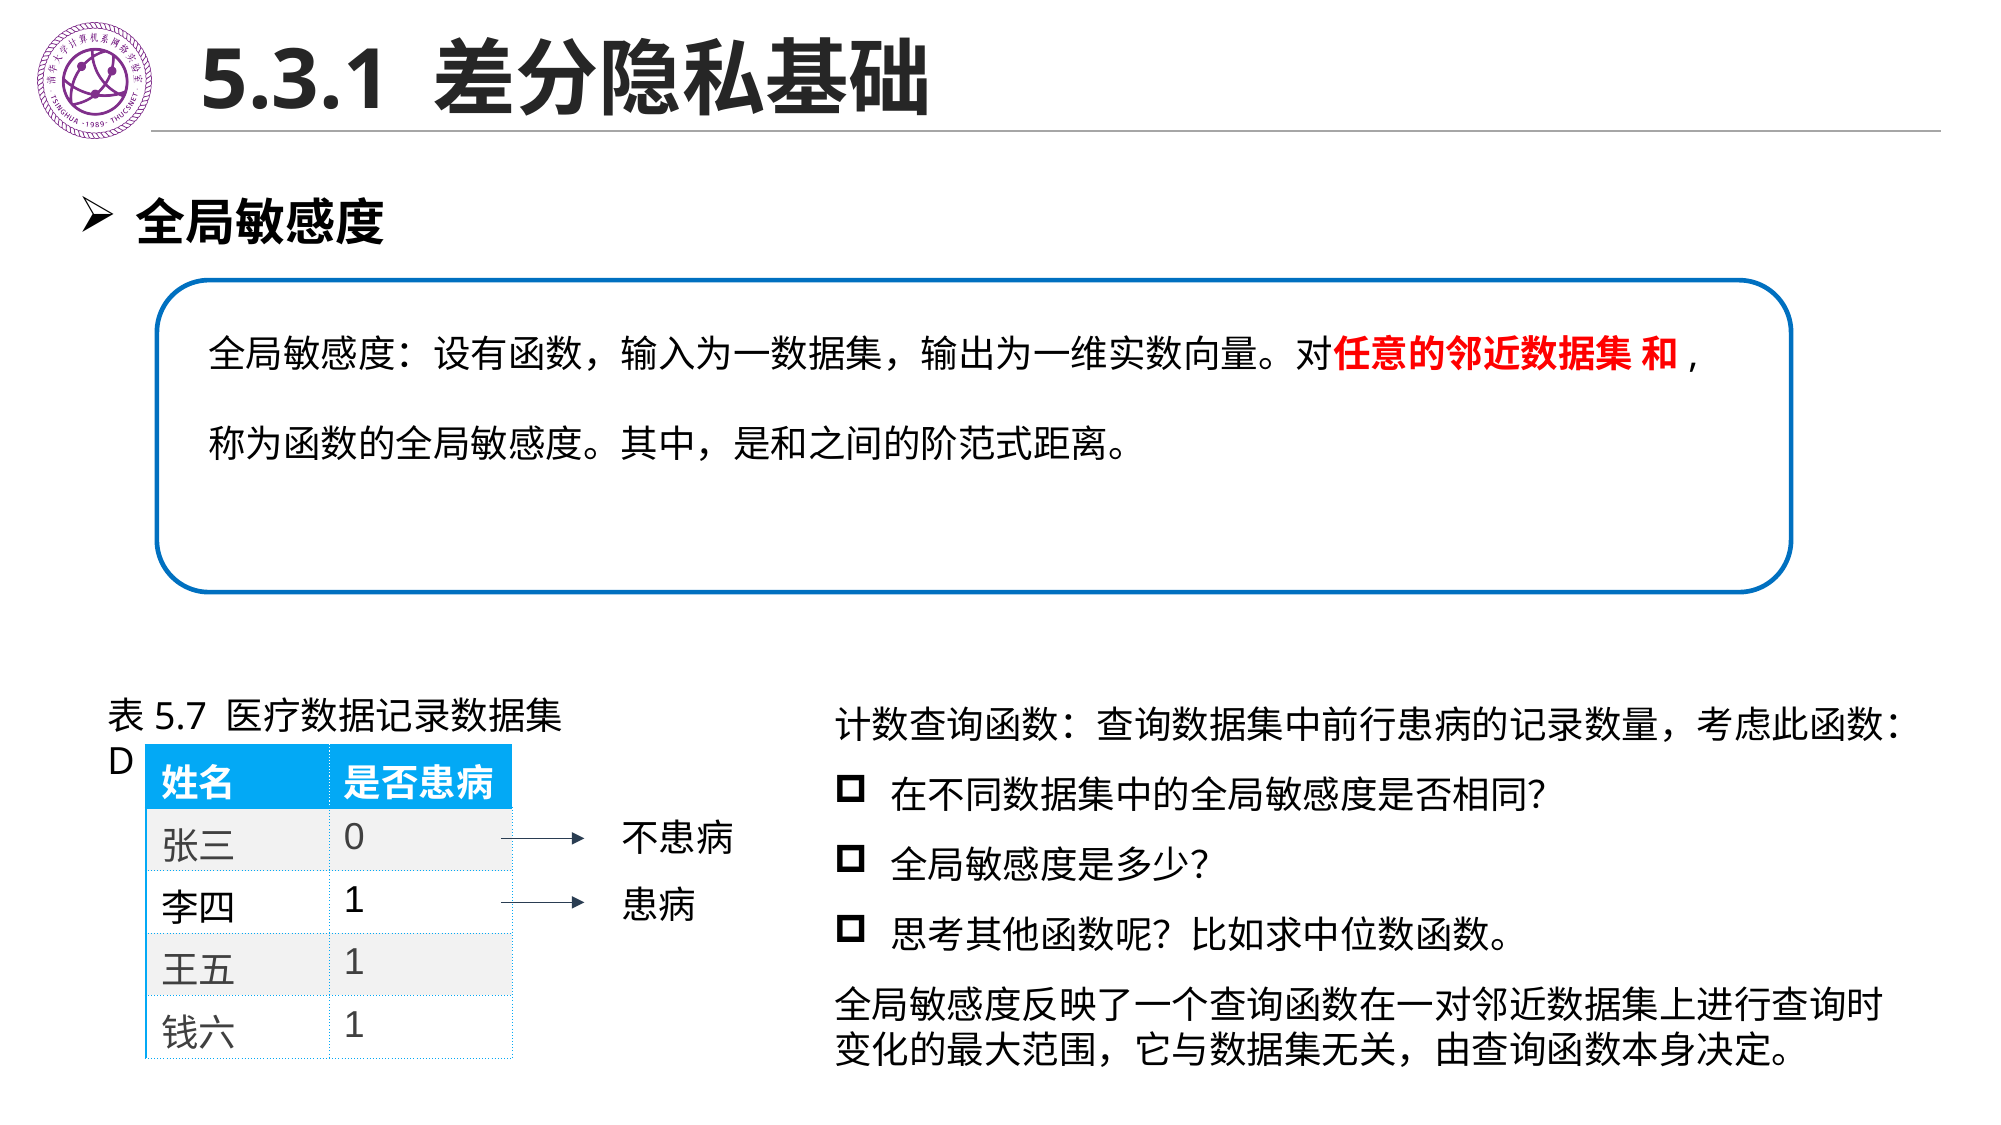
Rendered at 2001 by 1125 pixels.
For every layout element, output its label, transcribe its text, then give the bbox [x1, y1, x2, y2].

table_cell 钱六 [147, 995, 329, 1058]
text_box 不患病 [606, 807, 784, 867]
table_cell 0 [329, 809, 512, 871]
table_header 是否患病 [329, 790, 512, 807]
text_box 全局敏感度 [64, 152, 788, 258]
table_cell 1 [329, 995, 512, 1058]
table_header 姓名 [147, 790, 329, 807]
title 5.3.1 差分隐私基础 [185, 22, 1928, 142]
table_cell 李四 [147, 871, 329, 933]
table_cell 1 [329, 871, 512, 933]
text_box 表5.7 医疗数据记录数据集D [92, 684, 607, 790]
table_cell 1 [329, 933, 512, 995]
table_cell 王五 [147, 933, 329, 995]
table_cell 张三 [147, 809, 329, 871]
text_box 患病 [606, 873, 784, 934]
text_box [155, 279, 1793, 594]
picture [37, 22, 152, 139]
